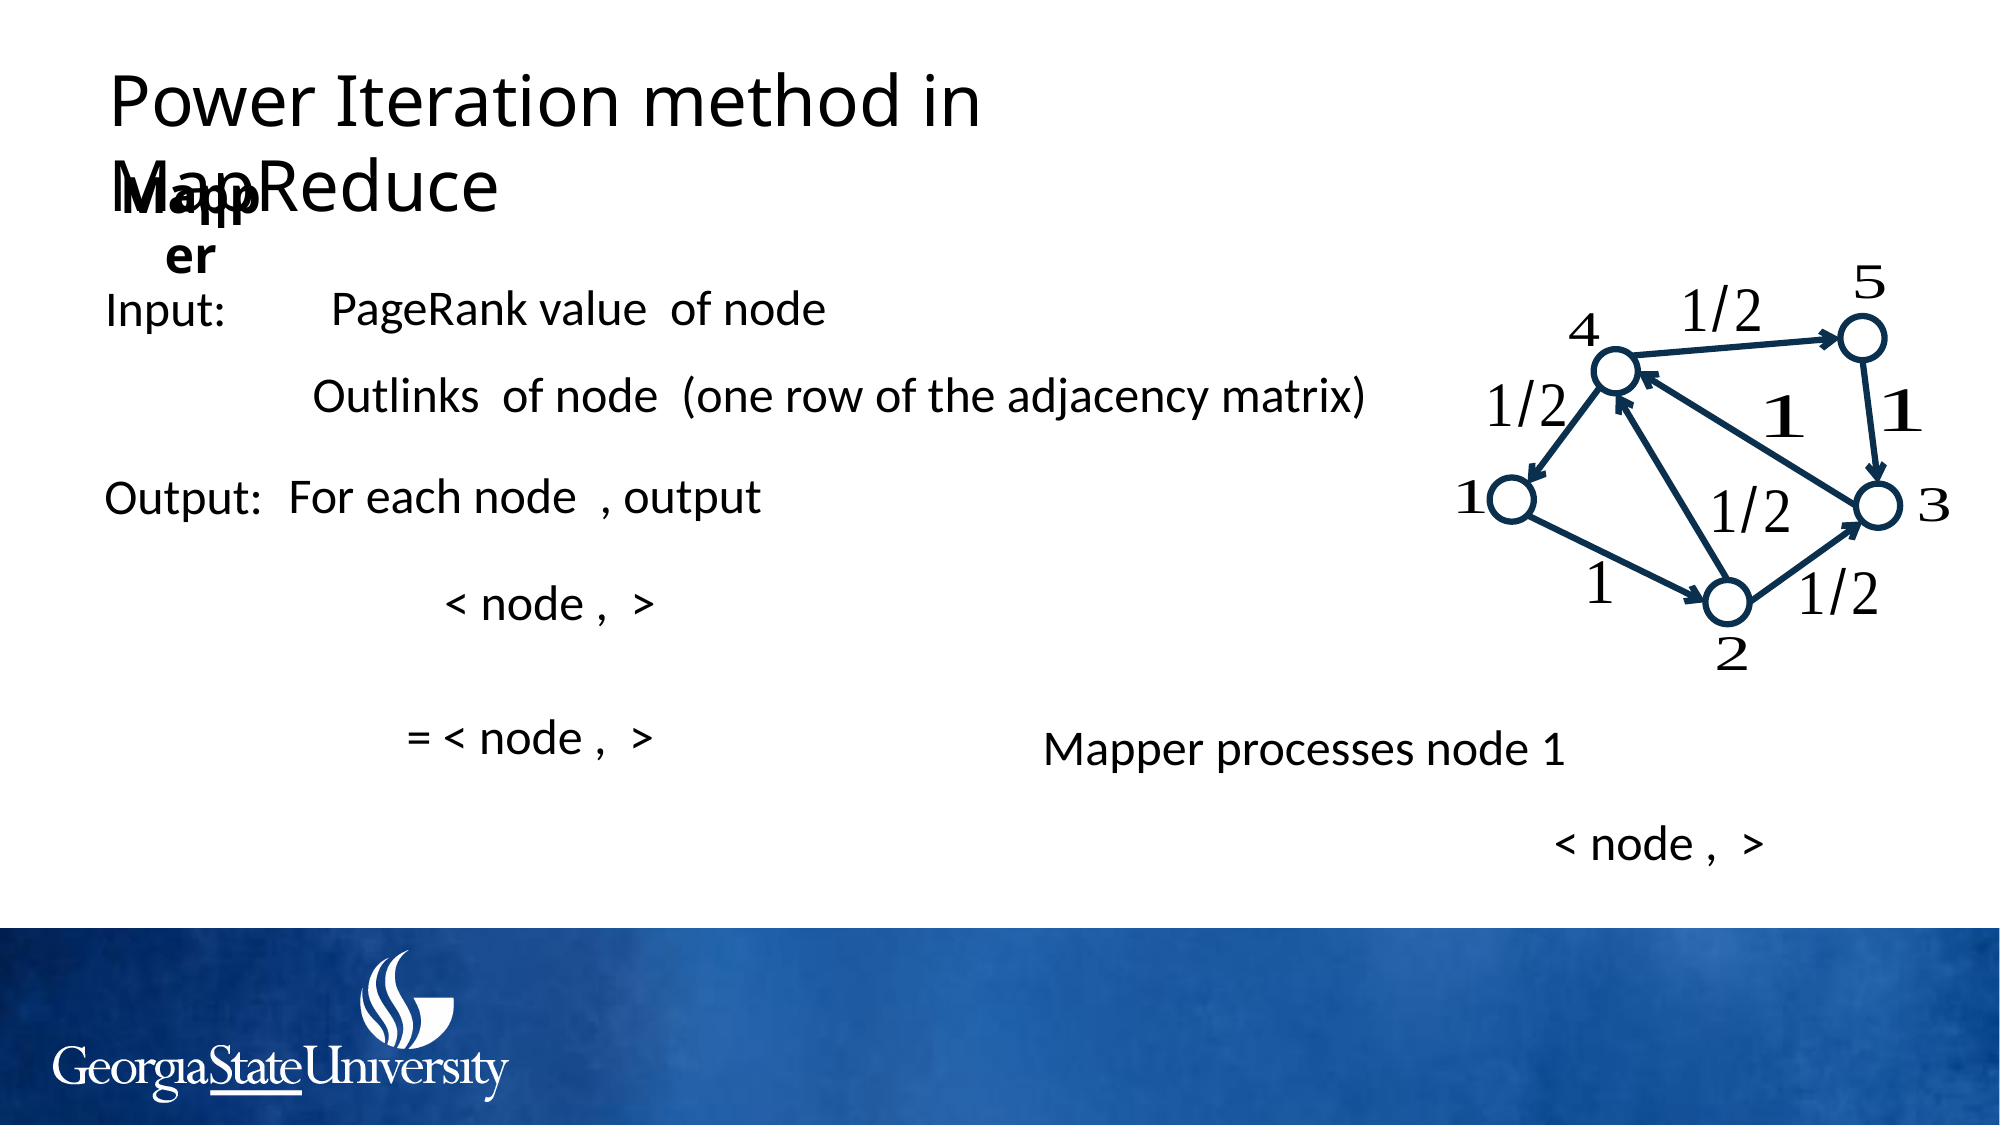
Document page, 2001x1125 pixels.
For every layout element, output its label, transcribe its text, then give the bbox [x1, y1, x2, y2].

text_box Mapper processes node 1 [1023, 707, 1586, 797]
text_box Power Iteration method in MapReduce [93, 48, 1237, 142]
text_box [1527, 515, 1706, 603]
text_box [1489, 476, 1535, 523]
text_box [1704, 579, 1751, 625]
text_box [1855, 483, 1901, 529]
text_box [1593, 348, 1639, 394]
text_box Input: [84, 268, 248, 352]
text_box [1631, 338, 1841, 356]
picture [0, 928, 2000, 1125]
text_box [1615, 393, 1728, 581]
text_box Output: [81, 457, 286, 541]
text_box Mapper [93, 156, 289, 240]
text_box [1749, 521, 1863, 603]
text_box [1527, 386, 1601, 484]
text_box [1862, 360, 1879, 484]
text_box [1637, 371, 1857, 506]
text_box [1839, 315, 1886, 361]
